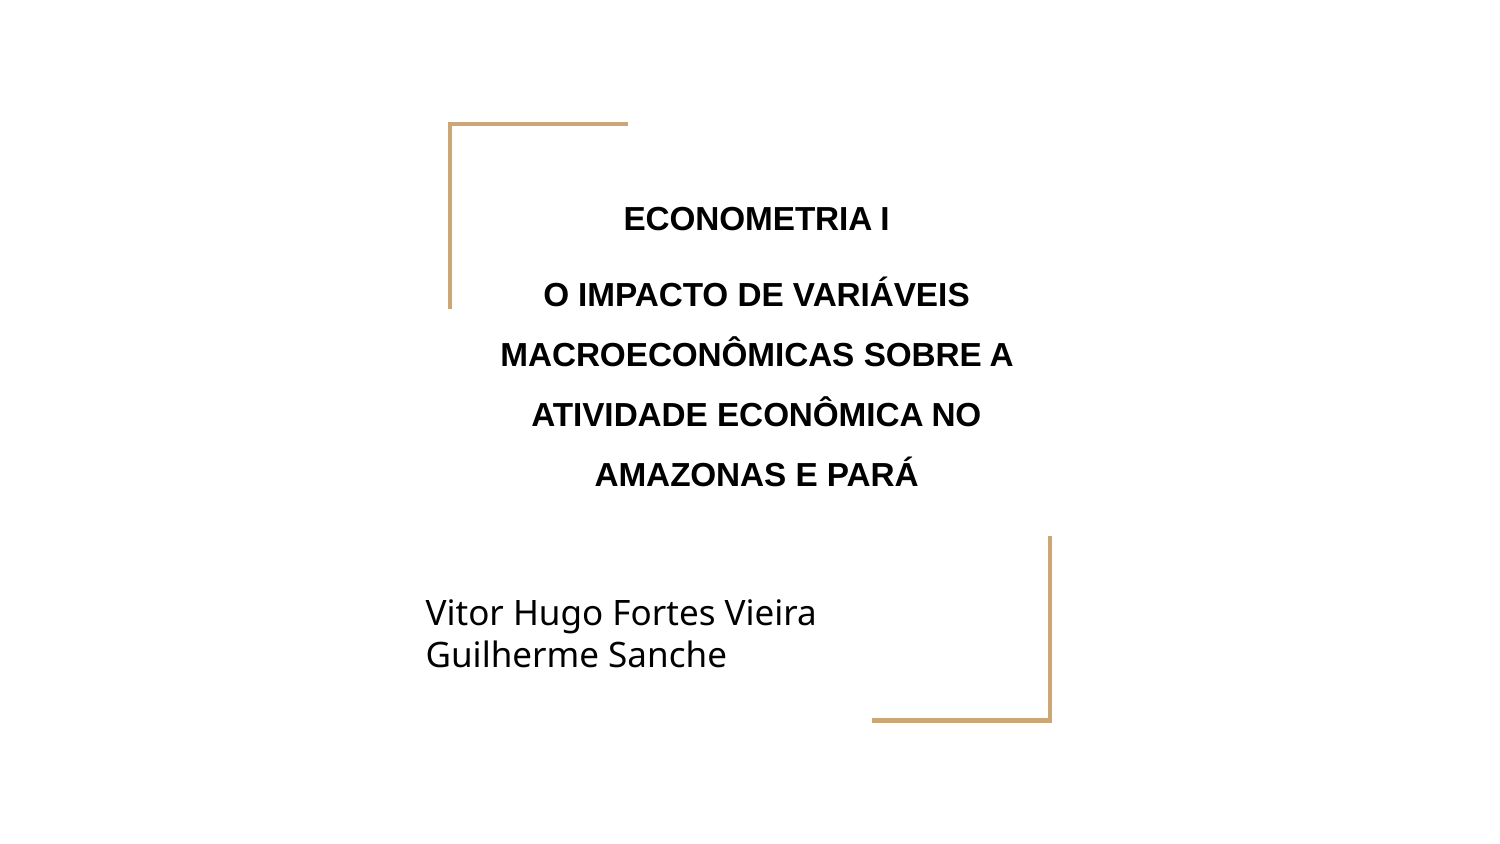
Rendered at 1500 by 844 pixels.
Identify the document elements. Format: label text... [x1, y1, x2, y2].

title ECONOMETRIA I O IMPACTO DE VARIÁVEIS MACROECONÔMICAS SOBRE A ATIVIDADE ECONÔMICA NO AMAZONAS E PARÁ [475, 381, 1039, 509]
subtitle Vitor Hugo Fortes Vieira Guilherme Sanche [410, 575, 912, 691]
